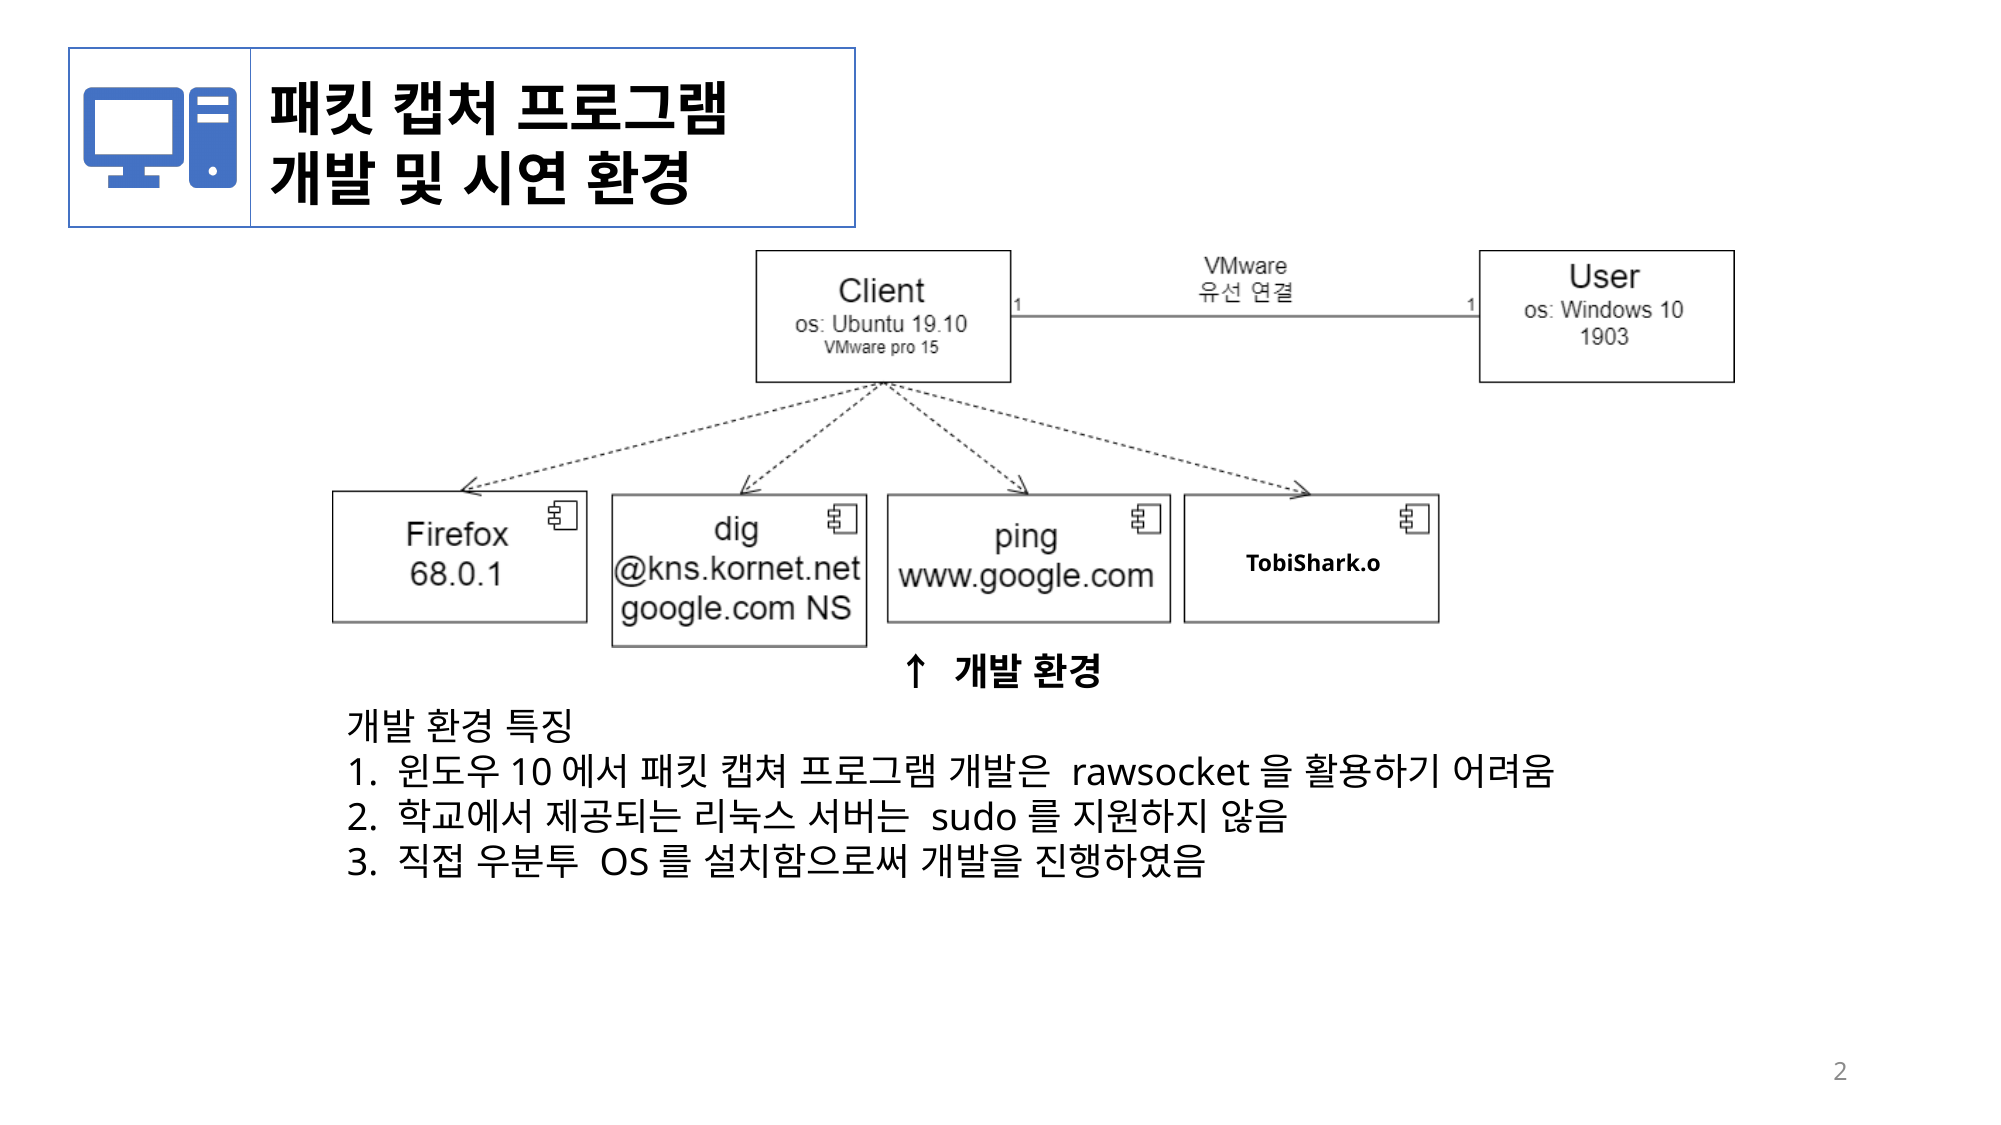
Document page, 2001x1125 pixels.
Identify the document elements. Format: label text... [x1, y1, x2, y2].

text_box 개발 환경 특징 1. 윈도우10에서 패킷 캡쳐 프로그램 개발은 rawsocket을 활용하기 어려움 2. 학교에서 제공되는 리눅스 서버는 sudo를 지원하지 않음 3. 직접 우분투 OS를 설치함으로써 개발을 진행하였음 [332, 695, 1668, 891]
picture [331, 250, 1735, 648]
text_box ↑ 개발 환경 [882, 648, 1118, 695]
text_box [68, 47, 856, 227]
slide_number 2 [1412, 1042, 1863, 1103]
picture [80, 53, 239, 222]
